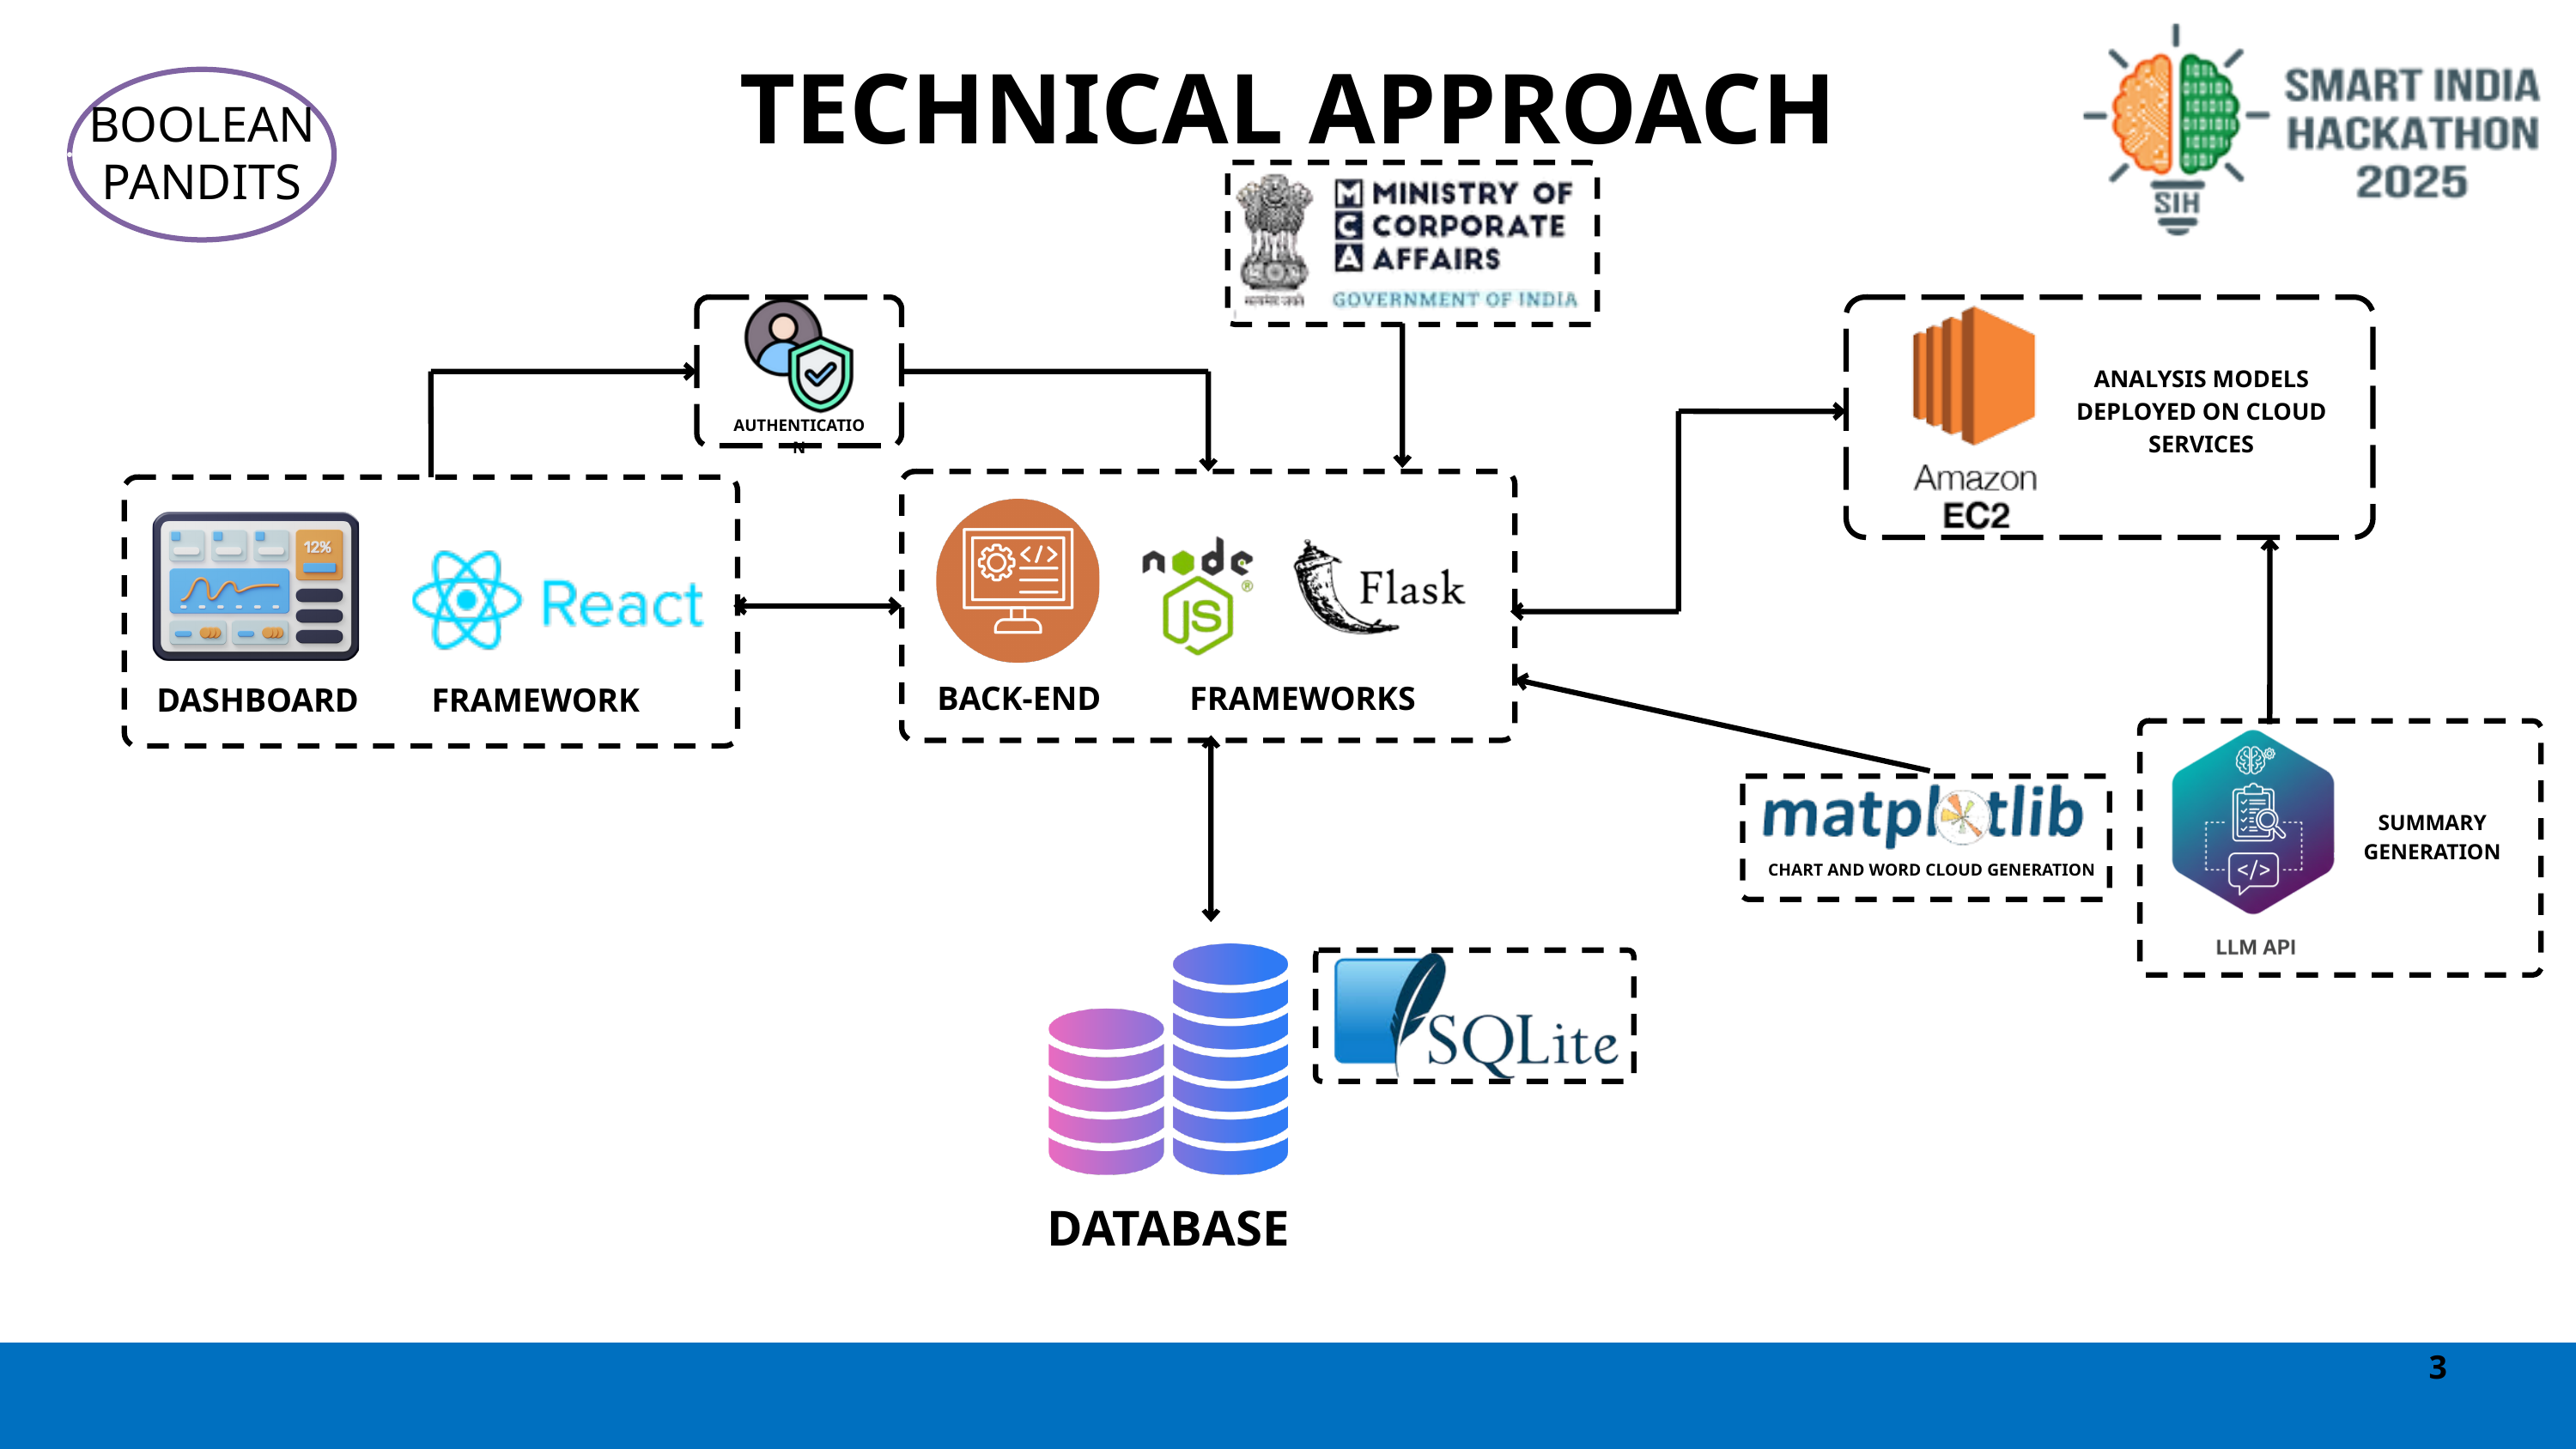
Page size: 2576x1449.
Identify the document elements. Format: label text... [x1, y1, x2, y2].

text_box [696, 296, 902, 446]
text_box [2079, 662, 2542, 1016]
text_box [0, 1342, 2576, 1449]
text_box DATABASE [989, 1188, 1347, 1256]
text_box [1747, 272, 2202, 562]
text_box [124, 476, 738, 747]
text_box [1315, 945, 1634, 1087]
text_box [1845, 296, 2373, 538]
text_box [1102, 67, 1716, 485]
text_box [1048, 943, 1289, 1175]
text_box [1742, 654, 2110, 981]
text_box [1845, 1342, 2448, 1432]
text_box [901, 471, 1516, 741]
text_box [128, 0, 2448, 232]
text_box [2079, 11, 2547, 250]
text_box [66, 66, 337, 243]
text_box [1205, 748, 1218, 923]
